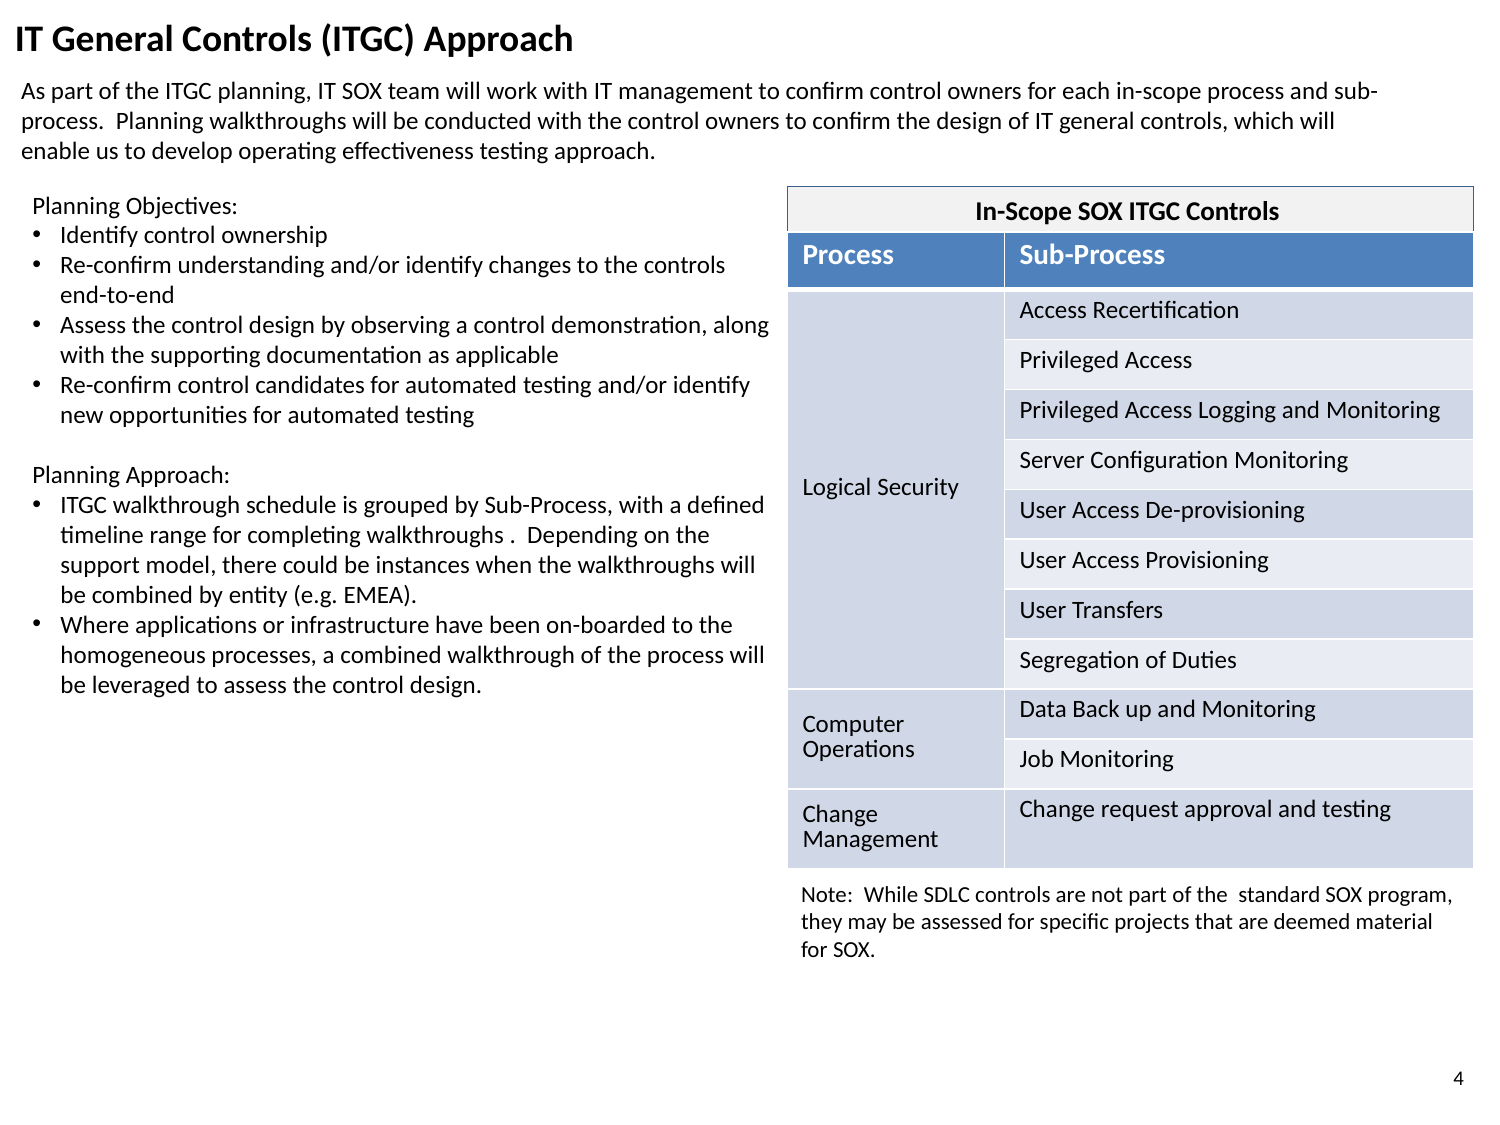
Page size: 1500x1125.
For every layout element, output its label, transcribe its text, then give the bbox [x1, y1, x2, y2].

table_cell Access Recertification [1005, 292, 1473, 339]
text_box In-Scope SOX ITGC Controls [787, 186, 1474, 231]
table_cell Server Configuration Monitoring [1005, 440, 1473, 489]
text_box Planning Objectives: Identify control ownership Re-confirm understanding and/or identify changes to the controls end-to-end Assess the control design by observing a control demonstration, along with the supporting documentation as applicable Re-confirm control candidates for automated testing and/or identify new opportunities for automated testing Planning Approach: ITGC walkthrough schedule is grouped by Sub-Process, with a defined timeline range for completing walkthroughs . Depending on the support model, there could be instances when the walkthroughs will be combined by entity (e.g. EMEA). Where applications or infrastructure have been on-boarded to the homogeneous processes, a combined walkthrough of the process will be leveraged to assess the control design. [17, 181, 787, 706]
text_box As part of the ITGC planning, IT SOX team will work with IT management to confirm control owners for each in-scope process and sub-process. Planning walkthroughs will be conducted with the control owners to confirm the design of IT general controls, which will enable us to develop operating effectiveness testing approach. [6, 67, 1423, 172]
table_header Sub-Process [1005, 233, 1473, 287]
text_box 4 [1438, 1057, 1472, 1097]
table_cell Privileged Access [1005, 340, 1473, 389]
table_cell Data Back up and Monitoring [1005, 690, 1473, 738]
table_cell User Access De-provisioning [1005, 490, 1473, 538]
table_cell Change Management [788, 790, 1004, 868]
text_box IT General Controls (ITGC) Approach [0, 6, 1436, 66]
table_cell Segregation of Duties [1005, 640, 1473, 688]
table_cell User Transfers [1005, 590, 1473, 638]
table_cell Computer Operations [788, 690, 1004, 788]
table_cell Job Monitoring [1005, 740, 1473, 788]
table_cell User Access Provisioning [1005, 540, 1473, 588]
table_cell Change request approval and testing [1005, 790, 1473, 868]
table_cell Logical Security [788, 292, 1004, 688]
text_box Note: While SDLC controls are not part of the standard SOX program, they may be assessed for specific projects that are deemed material for SOX. [786, 871, 1472, 969]
table_header Process [788, 233, 1004, 287]
table_cell Privileged Access Logging and Monitoring [1005, 390, 1473, 439]
